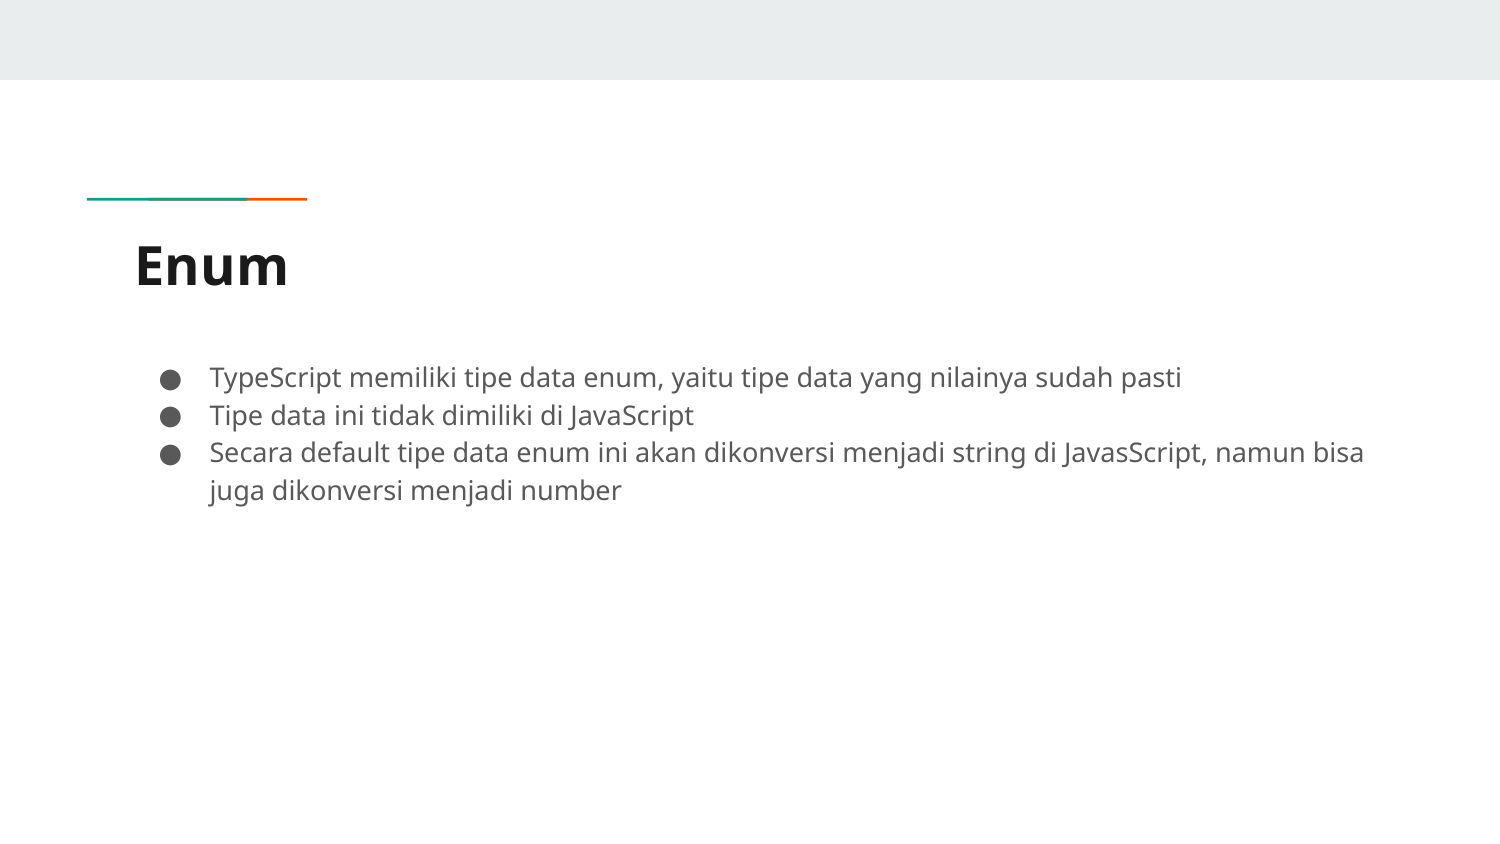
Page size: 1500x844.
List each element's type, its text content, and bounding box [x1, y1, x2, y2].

list TypeScript memiliki tipe data enum, yaitu tipe data yang nilainya sudah pasti Tipe data ini tidak dimiliki di JavaScript Secara default tipe data enum ini akan dikonversi menjadi string di JavasScript, namun bisa juga dikonversi menjadi number [119, 341, 1381, 712]
title Enum [119, 216, 1381, 305]
